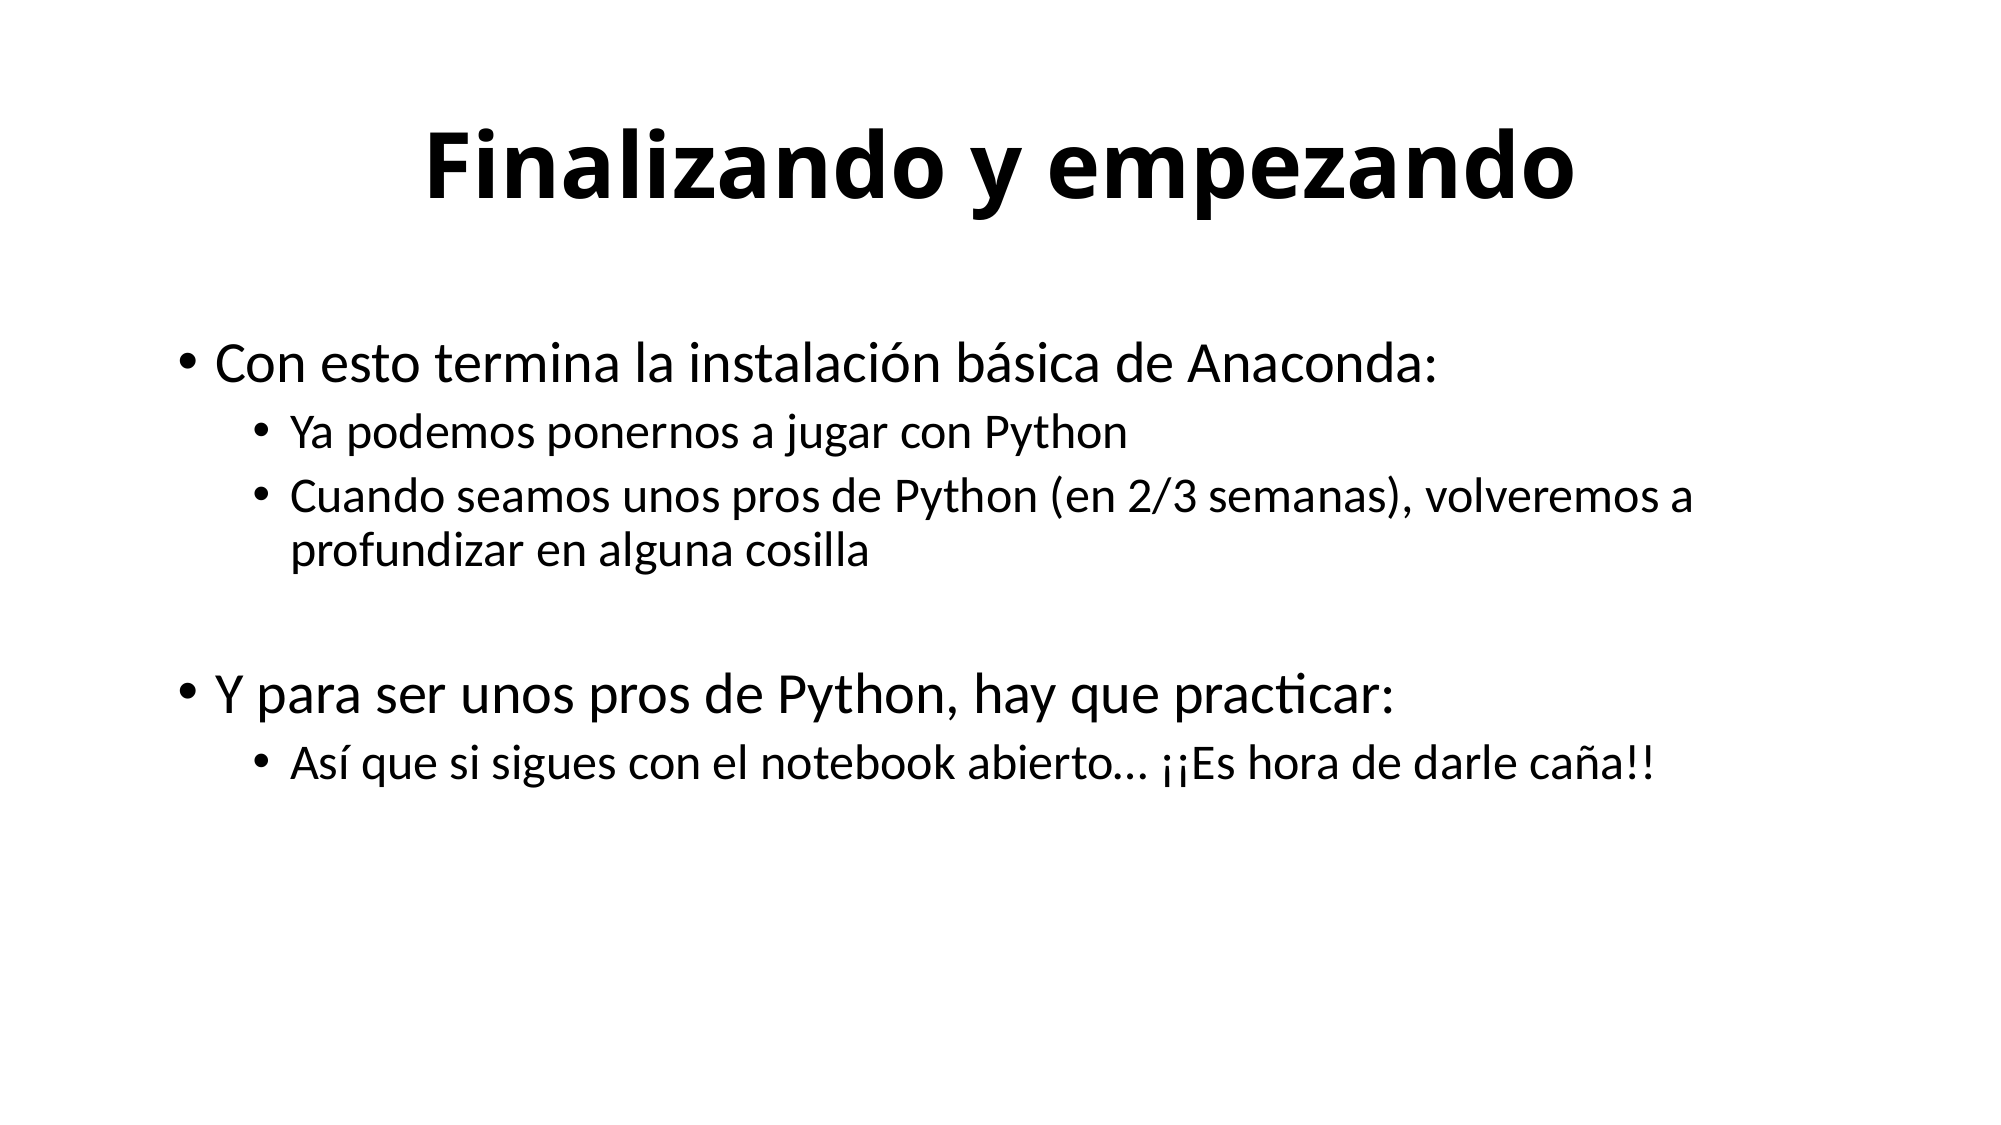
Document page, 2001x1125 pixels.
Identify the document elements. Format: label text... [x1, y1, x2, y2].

title Finalizando y empezando [137, 59, 1863, 278]
text_box Con esto termina la instalación básica de Anaconda: Ya podemos ponernos a jugar con Python Cuando seamos unos pros de Python (en 2/3 semanas), volveremos a profundizar en alguna cosilla Y para ser unos pros de Python, hay que practicar: Así que si sigues con el notebook abierto… ¡¡Es hora de darle caña!! [162, 324, 1888, 1039]
list [137, 299, 1863, 1014]
